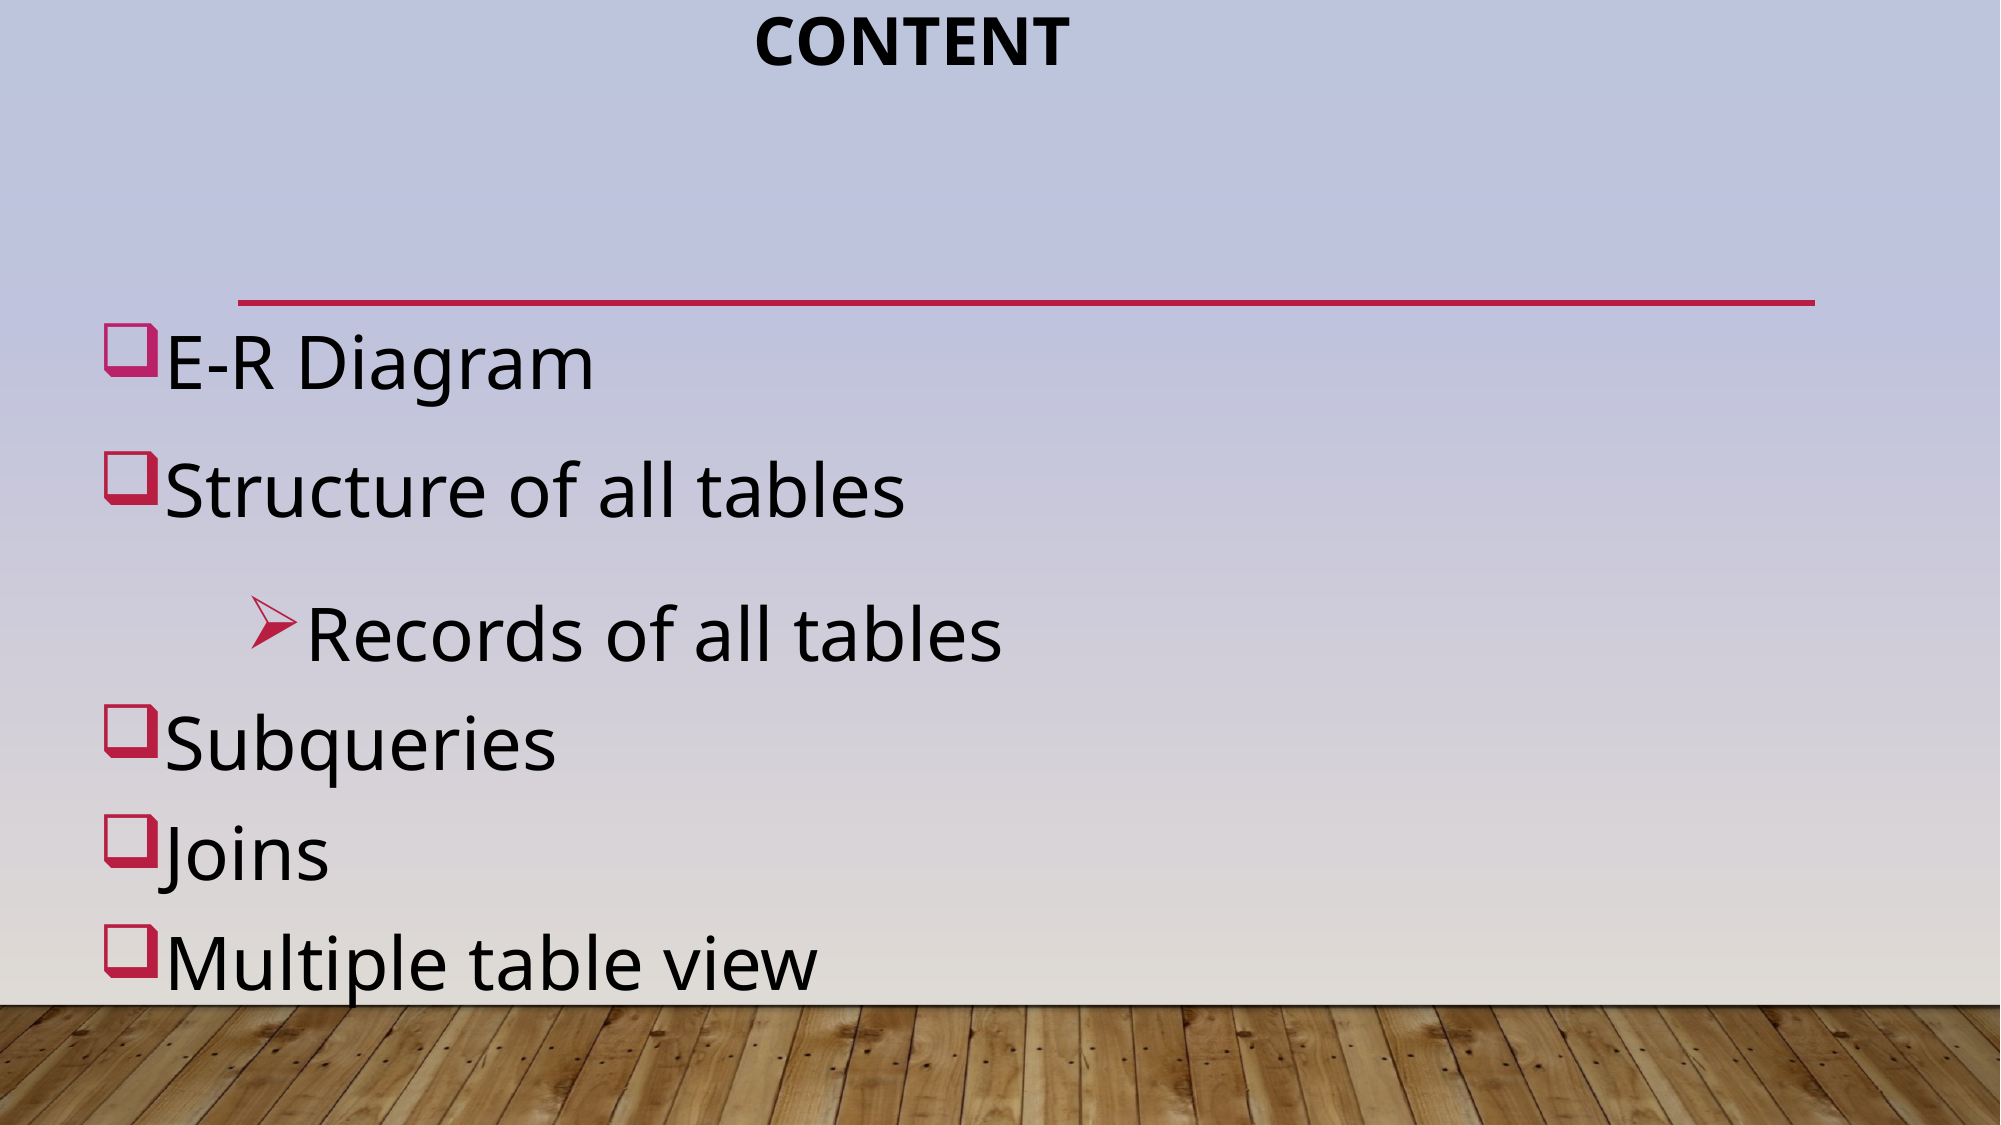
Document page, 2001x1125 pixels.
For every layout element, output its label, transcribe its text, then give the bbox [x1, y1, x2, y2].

list E-R Diagram Structure of all tables Records of all tables Subqueries Joins Multiple table view [83, 198, 1826, 1013]
title Content [0, 0, 1826, 199]
picture [0, 1005, 2000, 1125]
